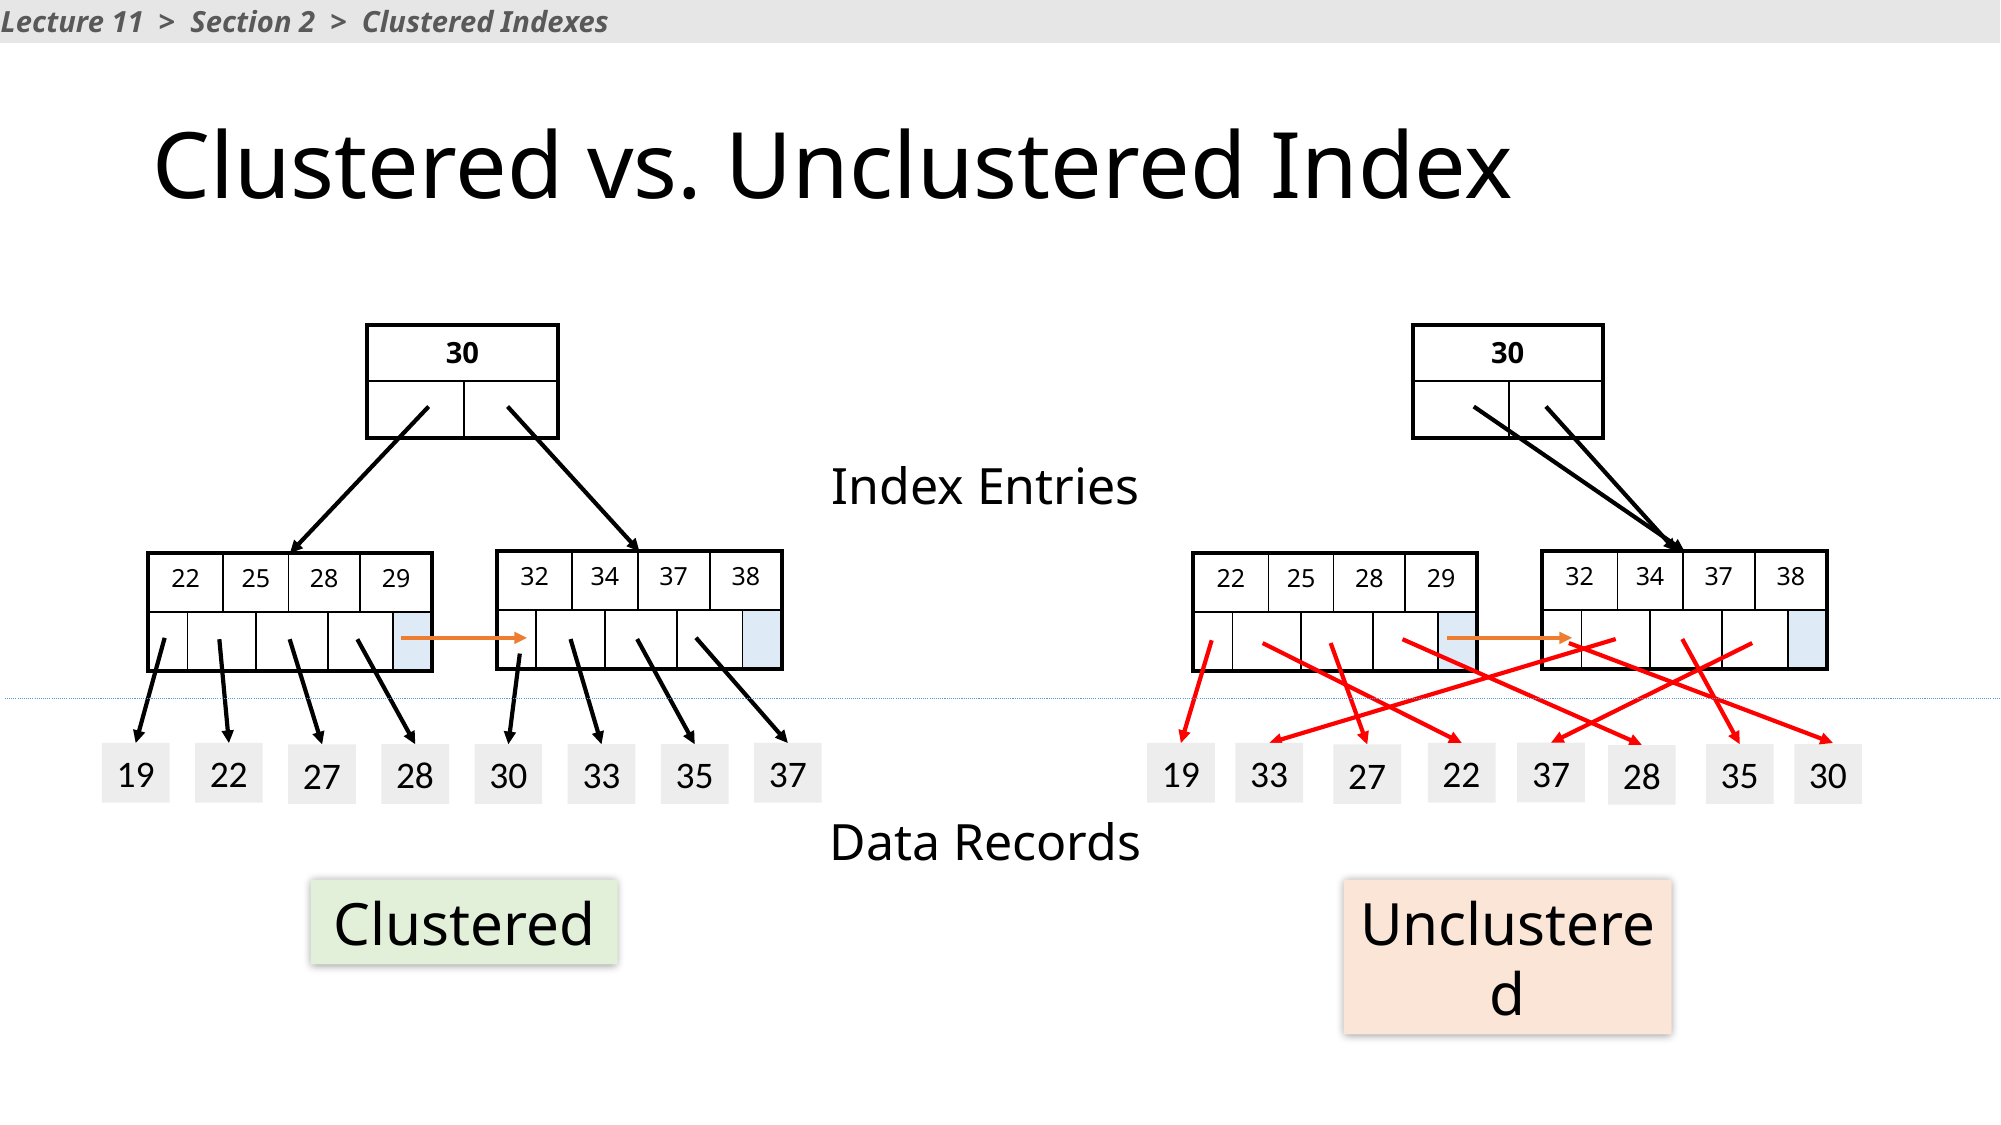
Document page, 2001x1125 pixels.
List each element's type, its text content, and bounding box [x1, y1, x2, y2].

table_header 34 [573, 553, 637, 609]
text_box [695, 699, 788, 743]
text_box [288, 406, 429, 554]
table_header 32 [1544, 553, 1617, 609]
text_box Index Entries [816, 447, 1155, 523]
table_header 29 [1406, 555, 1475, 611]
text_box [357, 639, 416, 698]
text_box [0, 0, 2000, 47]
table_cell [416, 640, 430, 669]
text_box 35 [1705, 744, 1774, 804]
table_cell [1374, 613, 1437, 639]
text_box Data Records [815, 803, 1157, 879]
table_header 30 [1415, 327, 1601, 380]
table_header 28 [1334, 555, 1404, 611]
text_box 22 [195, 742, 263, 803]
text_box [357, 699, 416, 745]
table_header 28 [289, 555, 359, 611]
text_box 35 [660, 744, 729, 804]
text_box 28 [381, 744, 450, 804]
text_box 22 [1427, 746, 1496, 803]
table_cell [1195, 613, 1232, 669]
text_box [1333, 406, 1474, 554]
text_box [1180, 699, 1212, 744]
table_cell [1302, 613, 1372, 639]
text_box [1568, 642, 1833, 698]
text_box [289, 699, 323, 745]
table_cell [1439, 613, 1475, 639]
table_header 30 [369, 327, 556, 380]
title Clustered vs. Unclustered Index [137, 59, 1863, 278]
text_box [1180, 640, 1212, 698]
table_cell [188, 613, 255, 669]
table_header 38 [711, 553, 780, 609]
table_cell [537, 611, 604, 667]
text_box 27 [288, 744, 356, 804]
table_cell [150, 613, 187, 669]
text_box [508, 653, 520, 698]
text_box 37 [1517, 746, 1585, 803]
table_cell [743, 611, 780, 637]
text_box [695, 637, 788, 698]
table_cell [499, 611, 535, 667]
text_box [289, 639, 323, 698]
table_cell [1723, 611, 1787, 642]
table_cell [606, 611, 676, 667]
table_cell [1651, 611, 1721, 642]
table_cell [329, 613, 392, 669]
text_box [637, 639, 695, 698]
table_header 25 [1269, 555, 1333, 611]
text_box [1568, 699, 1833, 743]
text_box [570, 639, 602, 698]
table_cell [1415, 382, 1508, 426]
text_box 37 [753, 742, 822, 803]
text_box 28 [1608, 745, 1676, 805]
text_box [570, 699, 602, 745]
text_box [135, 699, 165, 743]
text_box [508, 699, 520, 745]
table_header 38 [1756, 553, 1825, 609]
table_header 34 [1618, 553, 1682, 609]
table_header 32 [499, 553, 571, 609]
table_cell [465, 382, 556, 436]
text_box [1269, 639, 1616, 698]
text_box Unclustered [1343, 879, 1672, 1035]
table_cell [1233, 613, 1300, 669]
table_cell [678, 611, 742, 639]
text_box 30 [1794, 744, 1862, 804]
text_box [637, 699, 695, 745]
table_header 37 [639, 553, 709, 609]
table_cell [1510, 382, 1601, 436]
table_header 25 [224, 555, 288, 611]
table_header 22 [150, 555, 222, 611]
table_cell [1544, 611, 1581, 639]
table_cell [1582, 611, 1649, 642]
text_box 19 [1147, 742, 1215, 803]
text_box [1262, 699, 1269, 743]
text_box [1262, 642, 1269, 698]
text_box 30 [474, 744, 543, 804]
table_cell [257, 613, 327, 669]
text_box 19 [101, 742, 170, 803]
table_cell [1789, 611, 1825, 642]
table_header 37 [1684, 553, 1754, 609]
text_box 27 [1333, 744, 1402, 804]
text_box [219, 639, 229, 698]
table_header 22 [1195, 555, 1268, 611]
table_cell [1474, 410, 1508, 436]
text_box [1269, 699, 1568, 743]
text_box 33 [1235, 742, 1304, 803]
table_cell [394, 613, 430, 639]
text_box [1545, 406, 1677, 552]
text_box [219, 699, 229, 744]
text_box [507, 406, 638, 552]
text_box 33 [567, 744, 636, 804]
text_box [135, 637, 165, 698]
table_header 29 [361, 555, 430, 611]
table_cell [369, 382, 463, 436]
text_box Clustered [310, 879, 618, 965]
